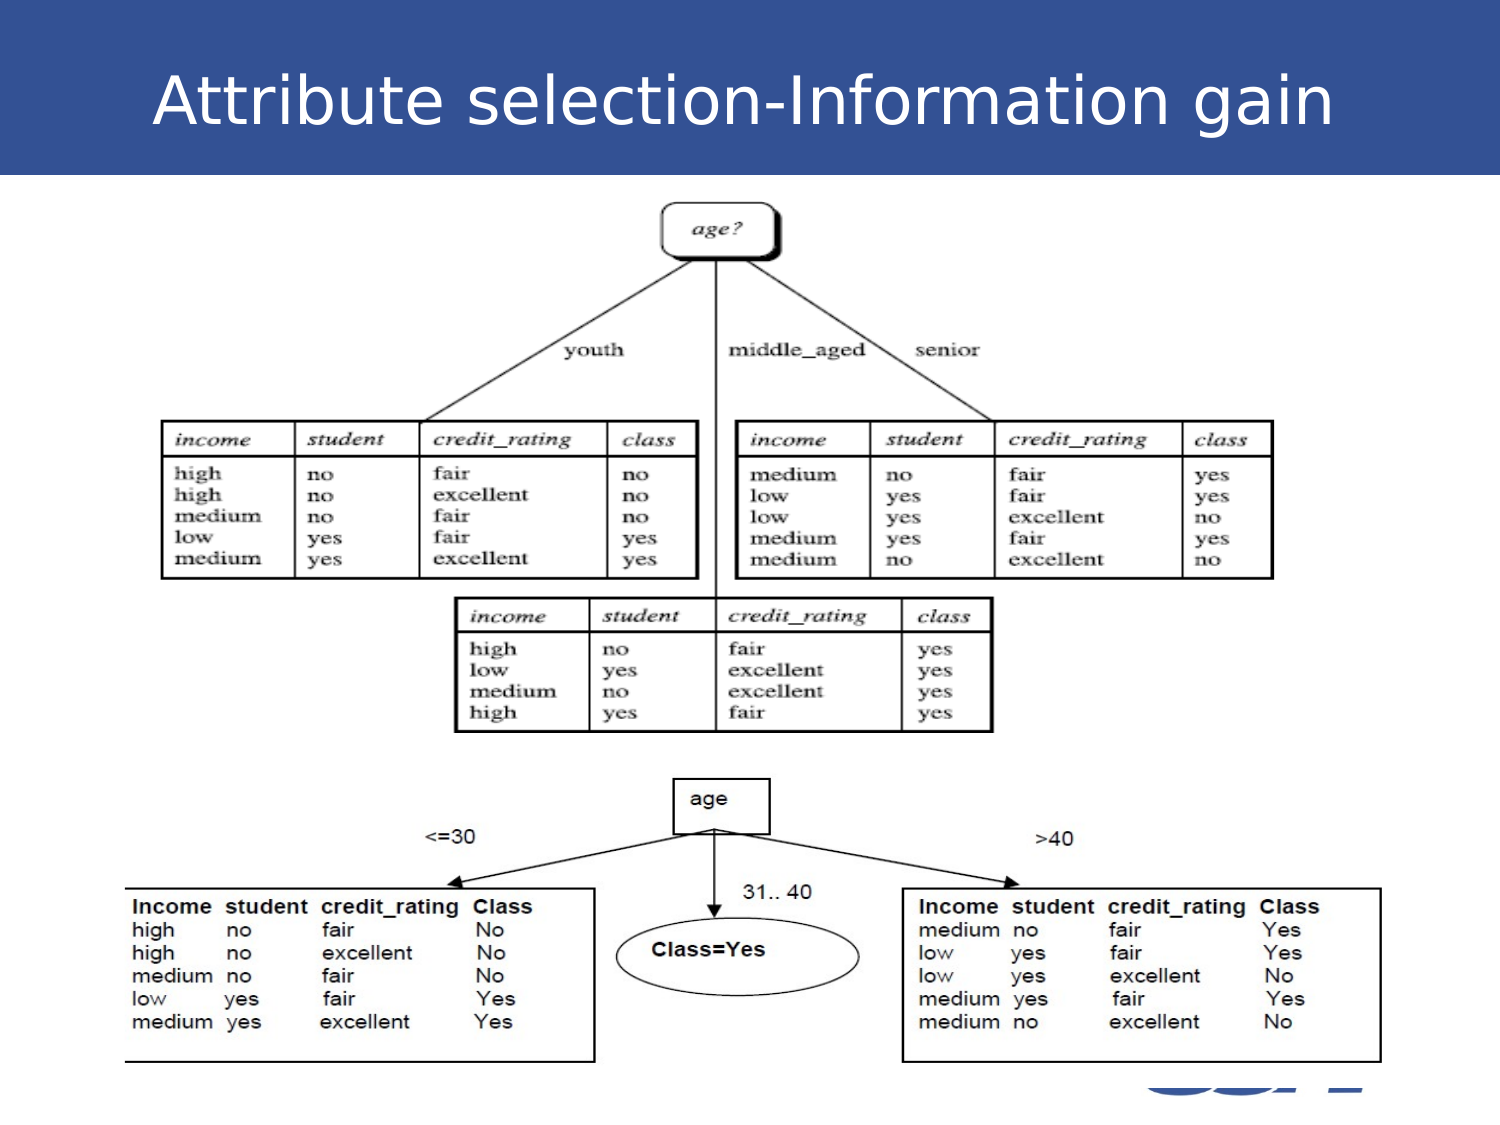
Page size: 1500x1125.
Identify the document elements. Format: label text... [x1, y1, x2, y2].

picture [1130, 1088, 1385, 1097]
text_box [160, 201, 1275, 733]
text_box [124, 756, 1388, 1088]
title Attribute selection-Information gain [150, 56, 1344, 246]
